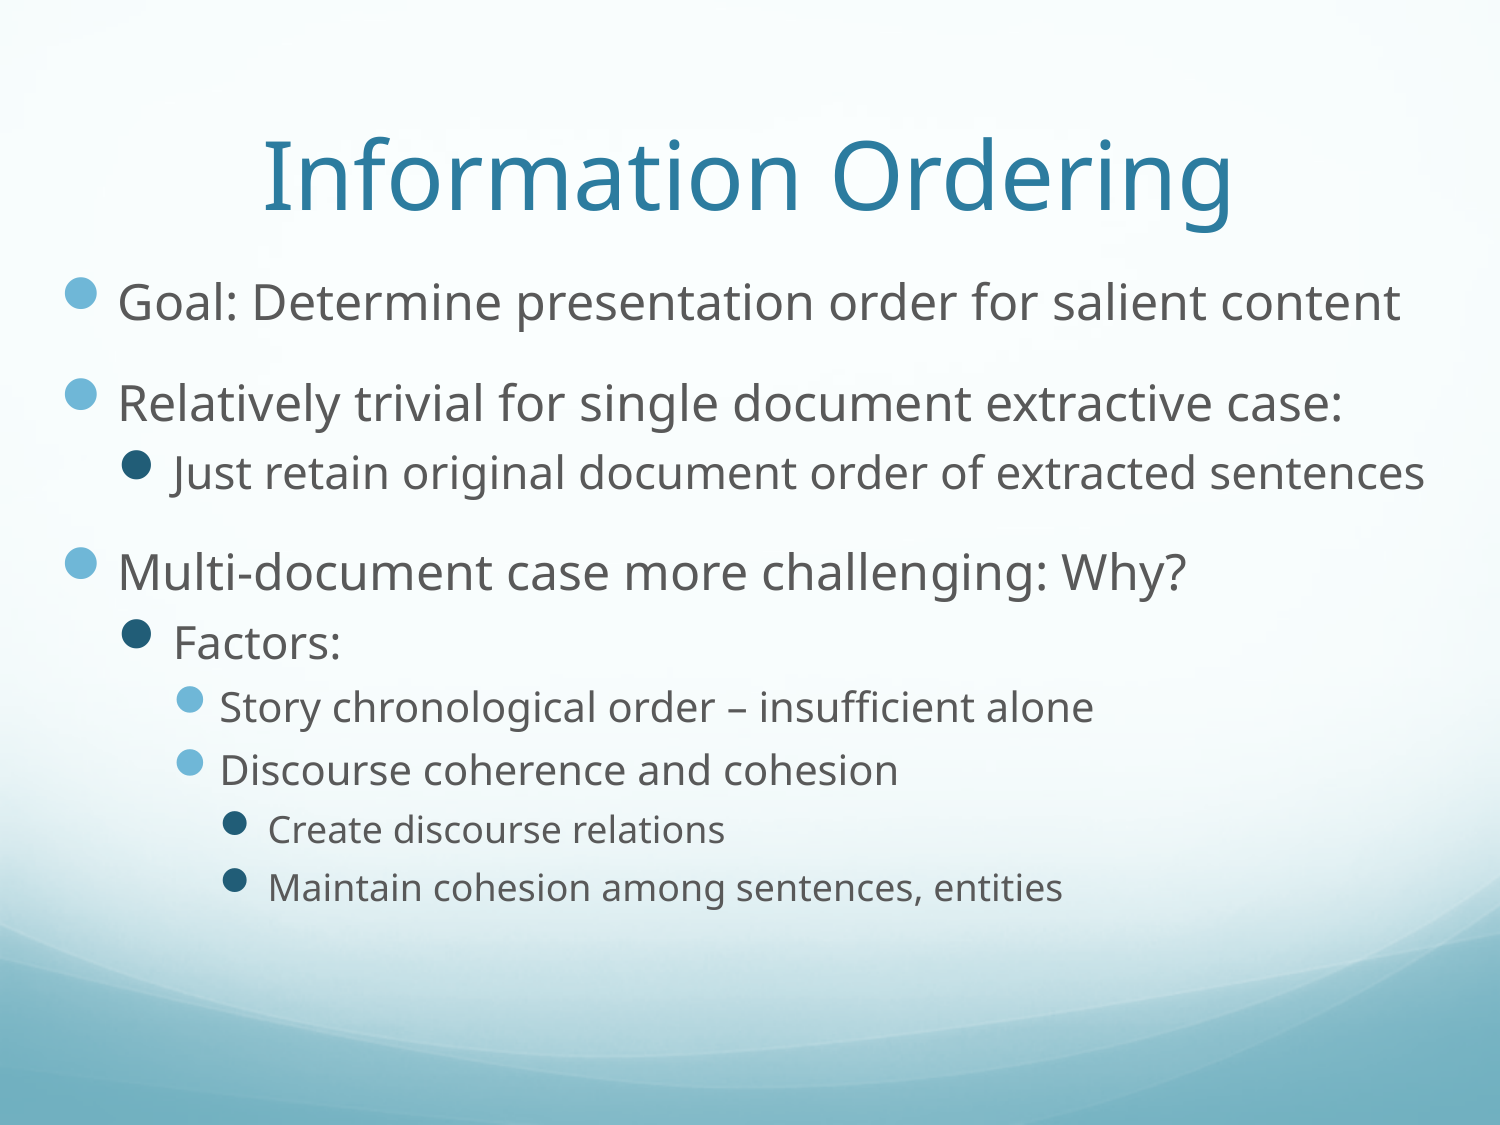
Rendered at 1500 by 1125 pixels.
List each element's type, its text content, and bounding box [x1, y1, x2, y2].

list Goal: Determine presentation order for salient content Relatively trivial for single document extractive case: Just retain original document order of extracted sentences Multi-document case more challenging: Why? Factors: Story chronological order – insufficient alone Discourse coherence and cohesion Create discourse relations Maintain cohesion among sentences, entities [45, 262, 1500, 975]
title Information Ordering [90, 17, 1410, 237]
